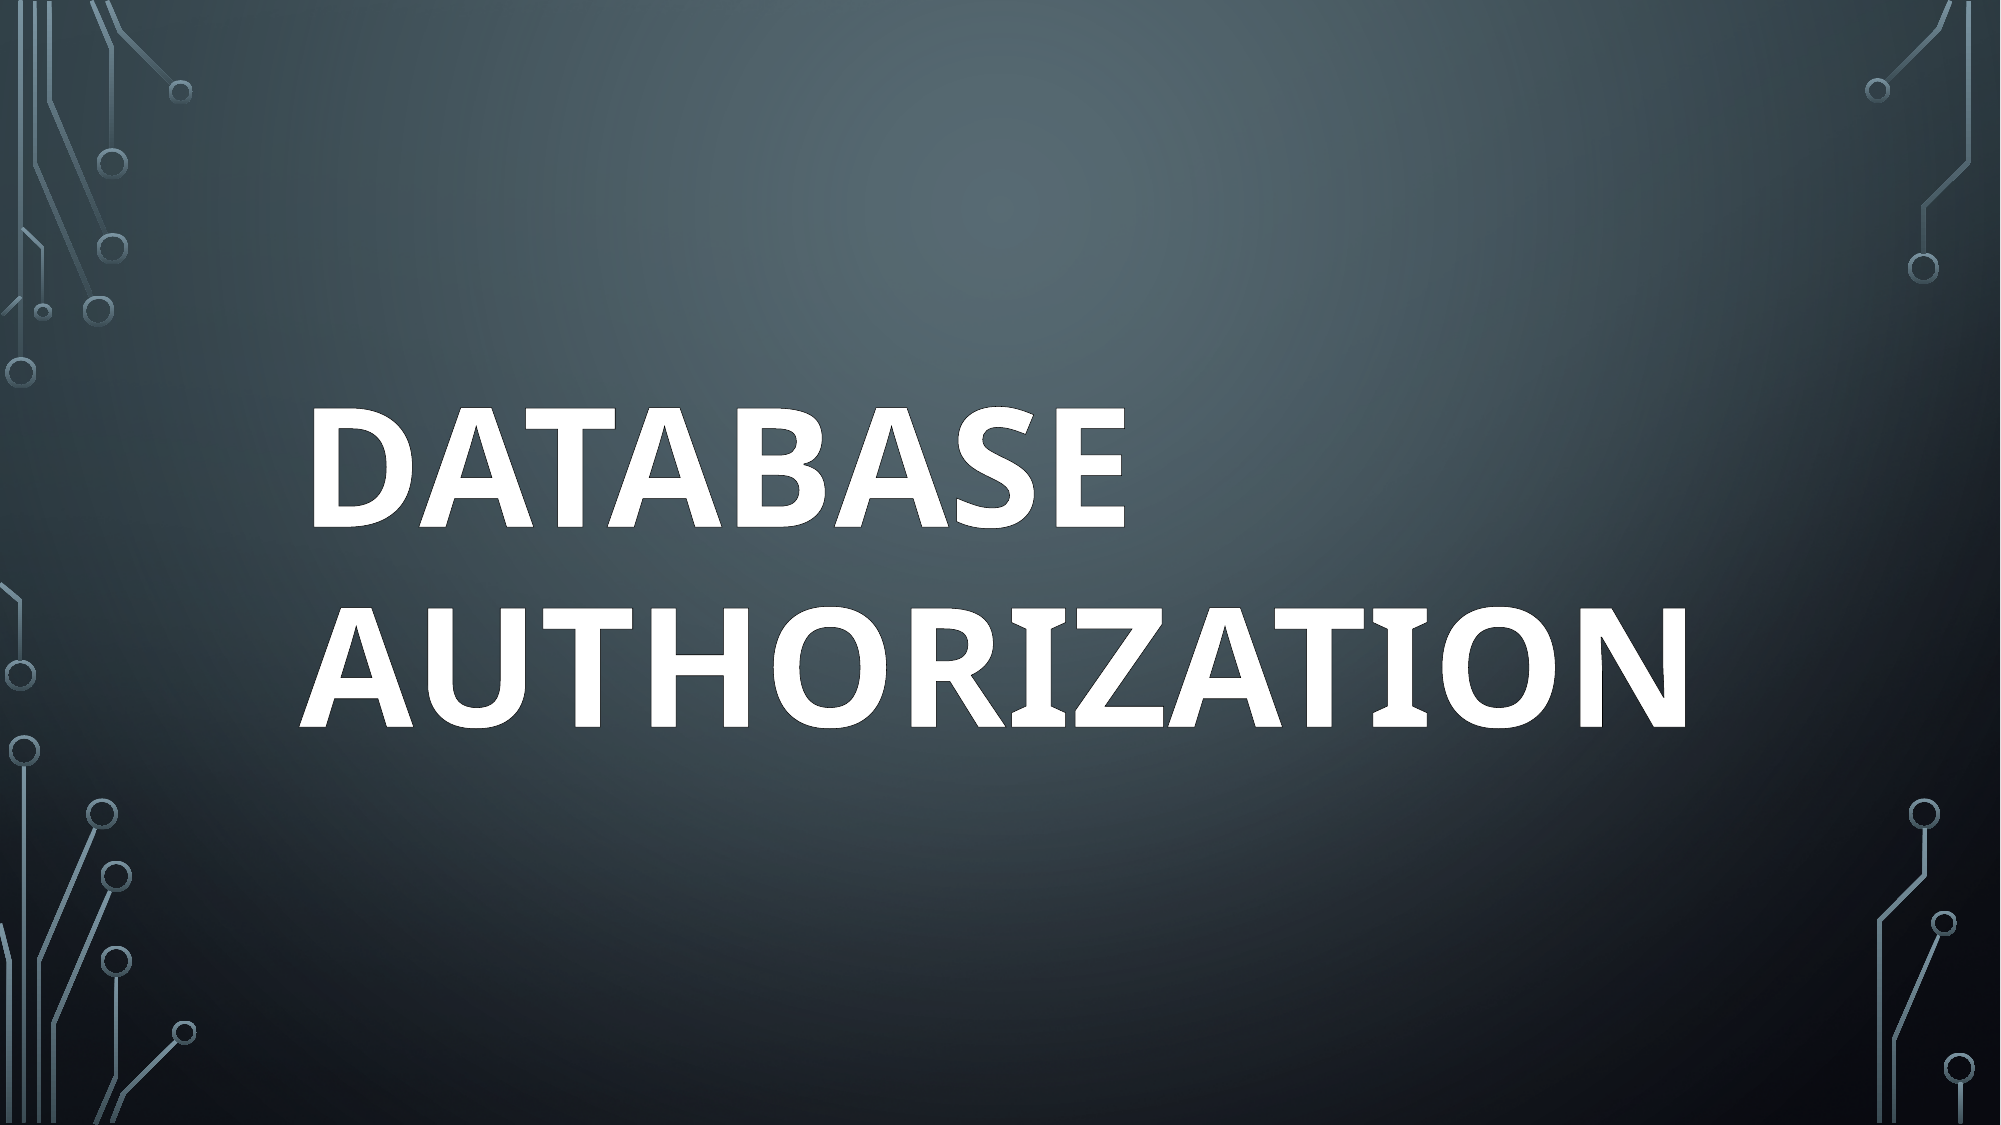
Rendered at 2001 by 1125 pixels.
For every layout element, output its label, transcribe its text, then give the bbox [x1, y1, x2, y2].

text_box DATABASE AUTHORIZATION [283, 352, 1717, 768]
